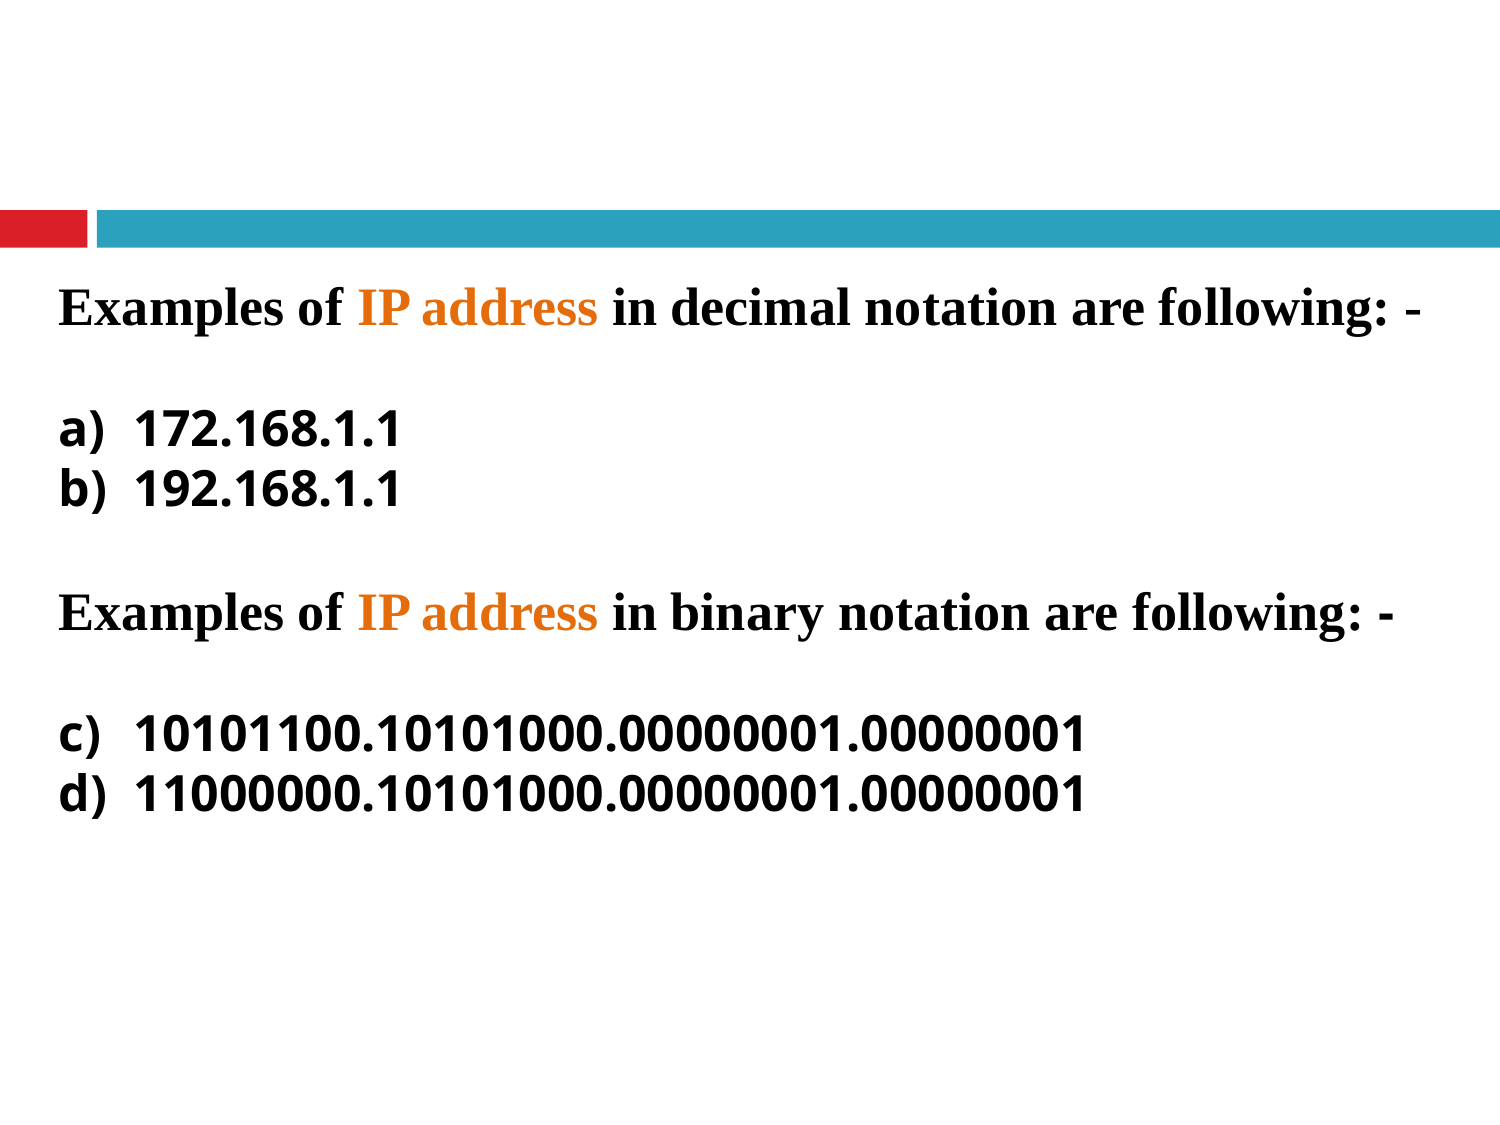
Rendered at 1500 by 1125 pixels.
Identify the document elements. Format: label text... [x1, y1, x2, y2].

list Examples of IP address in decimal notation are following: - 172.168.1.1 192.168.1.1 Examples of IP address in binary notation are following: - 10101100.10101000.00000001.00000001 11000000.10101000.00000001.00000001 [58, 271, 1463, 1125]
